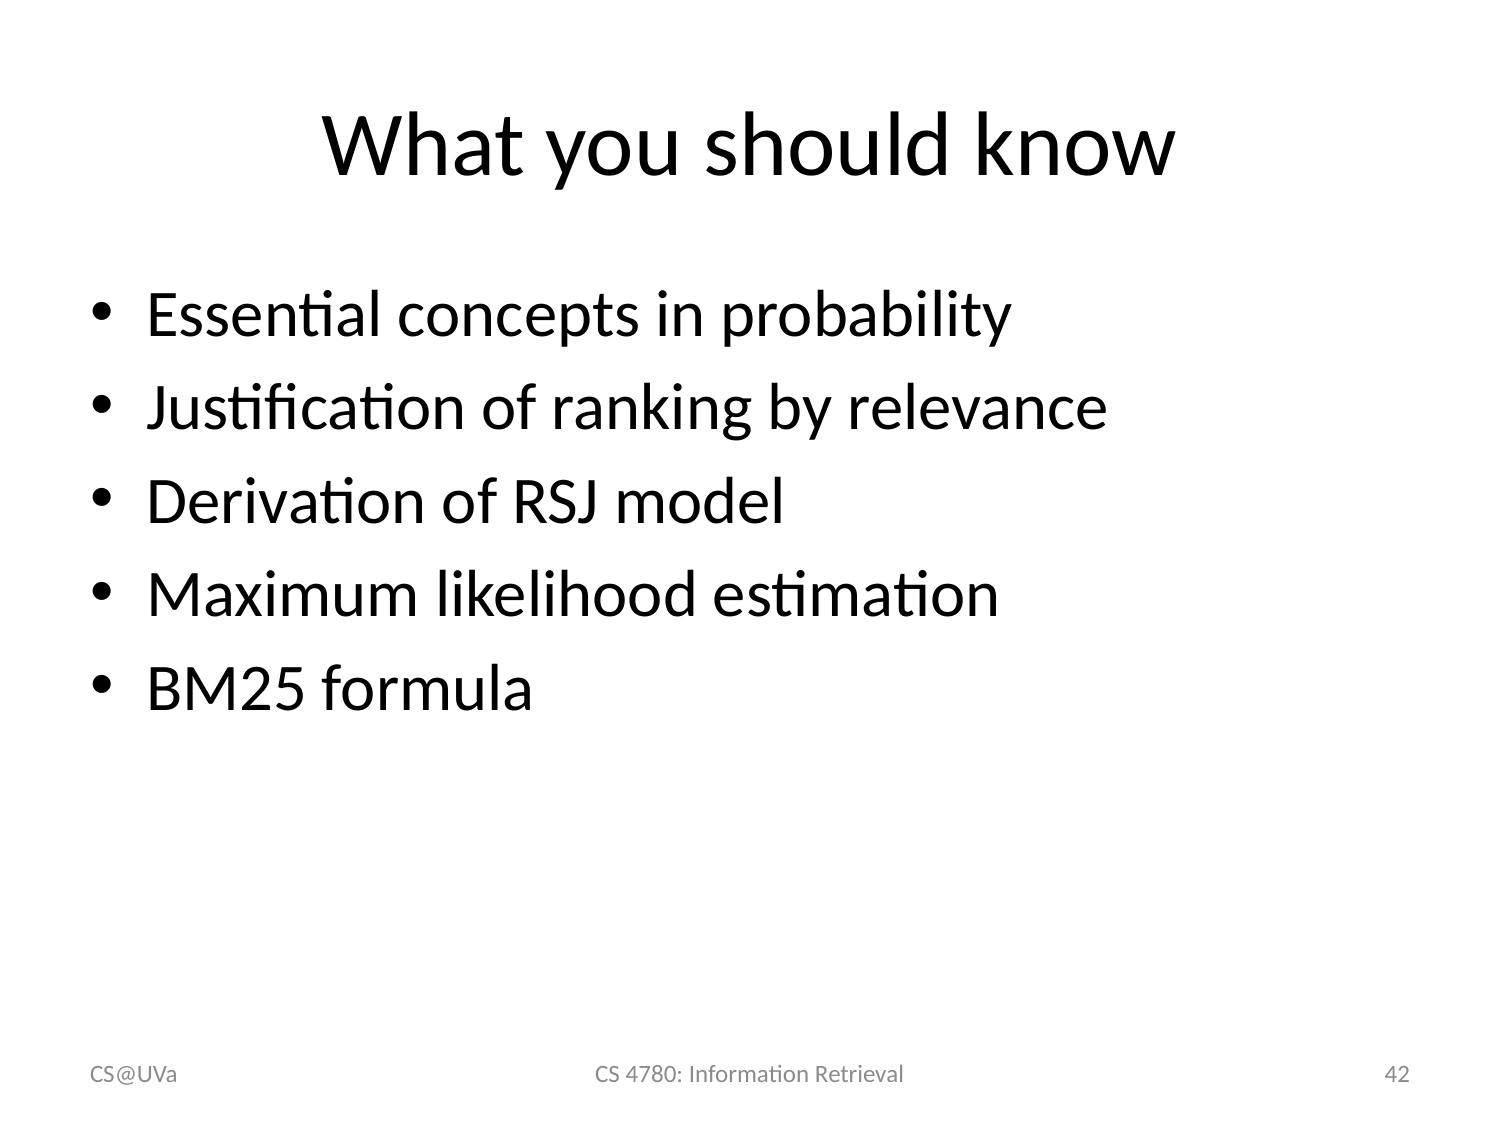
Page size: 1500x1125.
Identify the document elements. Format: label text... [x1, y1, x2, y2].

slide_number 42 [1074, 1042, 1425, 1103]
title What you should know [75, 45, 1425, 233]
slide_number CS@UVa [75, 1042, 425, 1103]
list Essential concepts in probability Justification of ranking by relevance Derivation of RSJ model Maximum likelihood estimation BM25 formula [75, 262, 1425, 1005]
footer CS 4780: Information Retrieval [512, 1042, 988, 1103]
